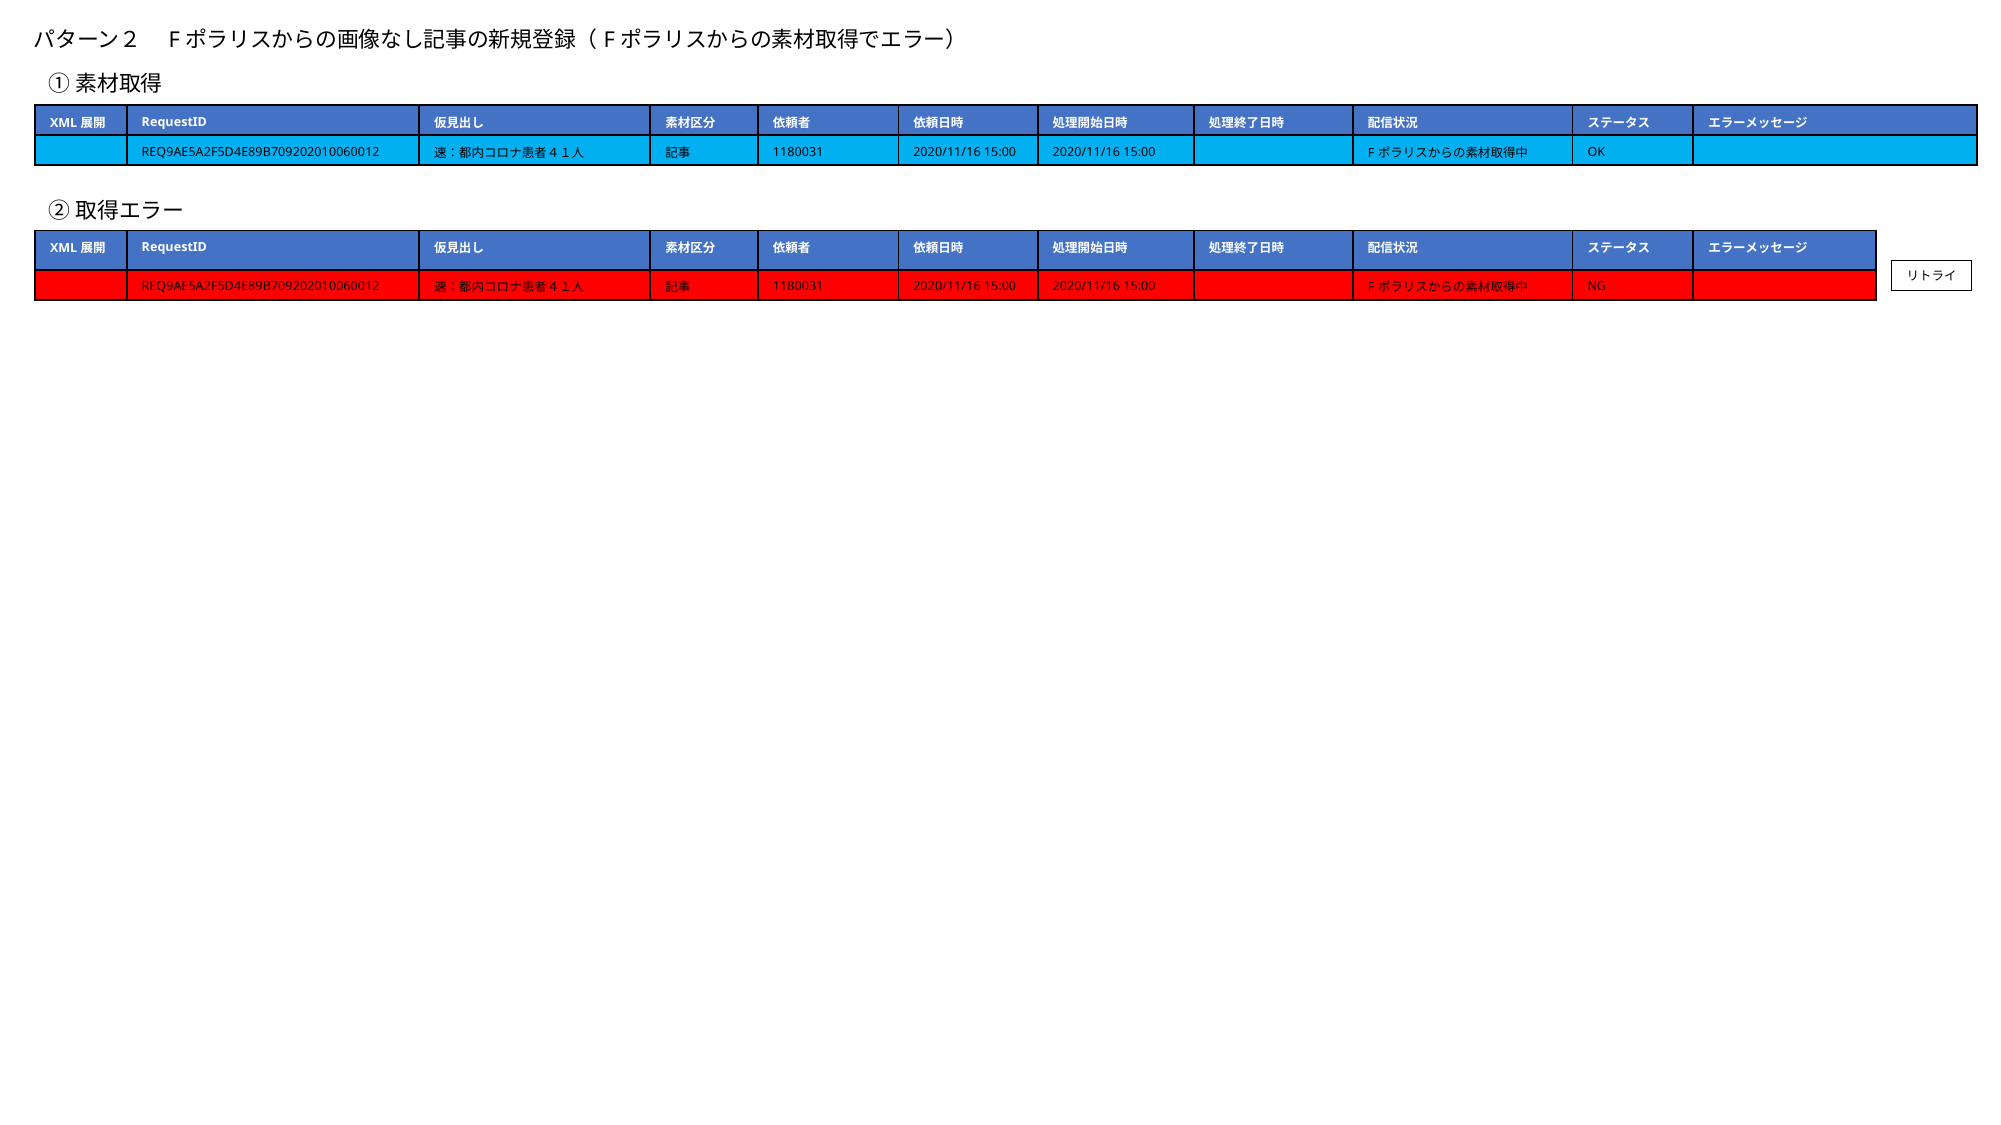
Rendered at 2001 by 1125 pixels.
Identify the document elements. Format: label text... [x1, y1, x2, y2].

table_cell [1694, 271, 1875, 299]
table_header ステータス [1573, 106, 1692, 134]
table_cell [36, 136, 126, 164]
table_cell 記事 [651, 271, 757, 299]
table_header 依頼日時 [899, 231, 1037, 269]
table_header 素材区分 [651, 231, 757, 269]
table_header 依頼日時 [899, 106, 1037, 134]
table_header 配信状況 [1354, 106, 1572, 134]
table_cell Fポラリスからの素材取得中 [1354, 136, 1572, 164]
table_cell Fポラリスからの素材取得中 [1354, 271, 1572, 299]
table_cell [1195, 271, 1352, 299]
table_cell 速：都内コロナ患者４１人 [420, 136, 649, 164]
table_header 処理終了日時 [1195, 231, 1352, 269]
table_cell 2020/11/16 15:00 [1039, 271, 1193, 299]
table_header 処理開始日時 [1039, 231, 1193, 269]
table_header RequestID [128, 106, 418, 134]
table_header RequestID [128, 231, 418, 269]
table_cell REQ9AE5A2F5D4E89B709202010060012 [128, 271, 418, 299]
table_cell 1180031 [759, 271, 898, 299]
table_cell 記事 [651, 136, 757, 164]
table_header 処理開始日時 [1039, 106, 1193, 134]
table_cell OK [1573, 136, 1692, 164]
table_cell [1694, 136, 1976, 164]
table_header 依頼者 [759, 106, 898, 134]
text_box リトライ [1891, 260, 1972, 291]
table_cell 2020/11/16 15:00 [899, 271, 1037, 299]
table_cell 2020/11/16 15:00 [1039, 136, 1193, 164]
table_header ステータス [1573, 231, 1692, 269]
table_header 仮見出し [420, 231, 649, 269]
table_header 素材区分 [651, 106, 757, 134]
table_cell 1180031 [759, 136, 898, 164]
table_cell 2020/11/16 15:00 [899, 136, 1037, 164]
table_header 配信状況 [1354, 231, 1572, 269]
table_cell [1195, 136, 1352, 164]
table_header XML展開 [36, 106, 126, 134]
table_header 依頼者 [759, 231, 898, 269]
text_box パターン２ Fポラリスからの画像なし記事の新規登録（Fポラリスからの素材取得でエラー） [19, 18, 983, 60]
table_header 処理終了日時 [1195, 106, 1352, 134]
table_cell REQ9AE5A2F5D4E89B709202010060012 [128, 136, 418, 164]
table_cell [36, 271, 126, 299]
text_box ②取得エラー [34, 188, 200, 230]
table_header エラーメッセージ [1694, 231, 1875, 269]
table_header XML展開 [36, 231, 126, 269]
table_cell NG [1573, 271, 1692, 299]
table_header 仮見出し [420, 106, 649, 134]
table_cell 速：都内コロナ患者４１人 [420, 271, 649, 299]
table_header エラーメッセージ [1694, 106, 1976, 134]
text_box ①素材取得 [34, 61, 178, 103]
